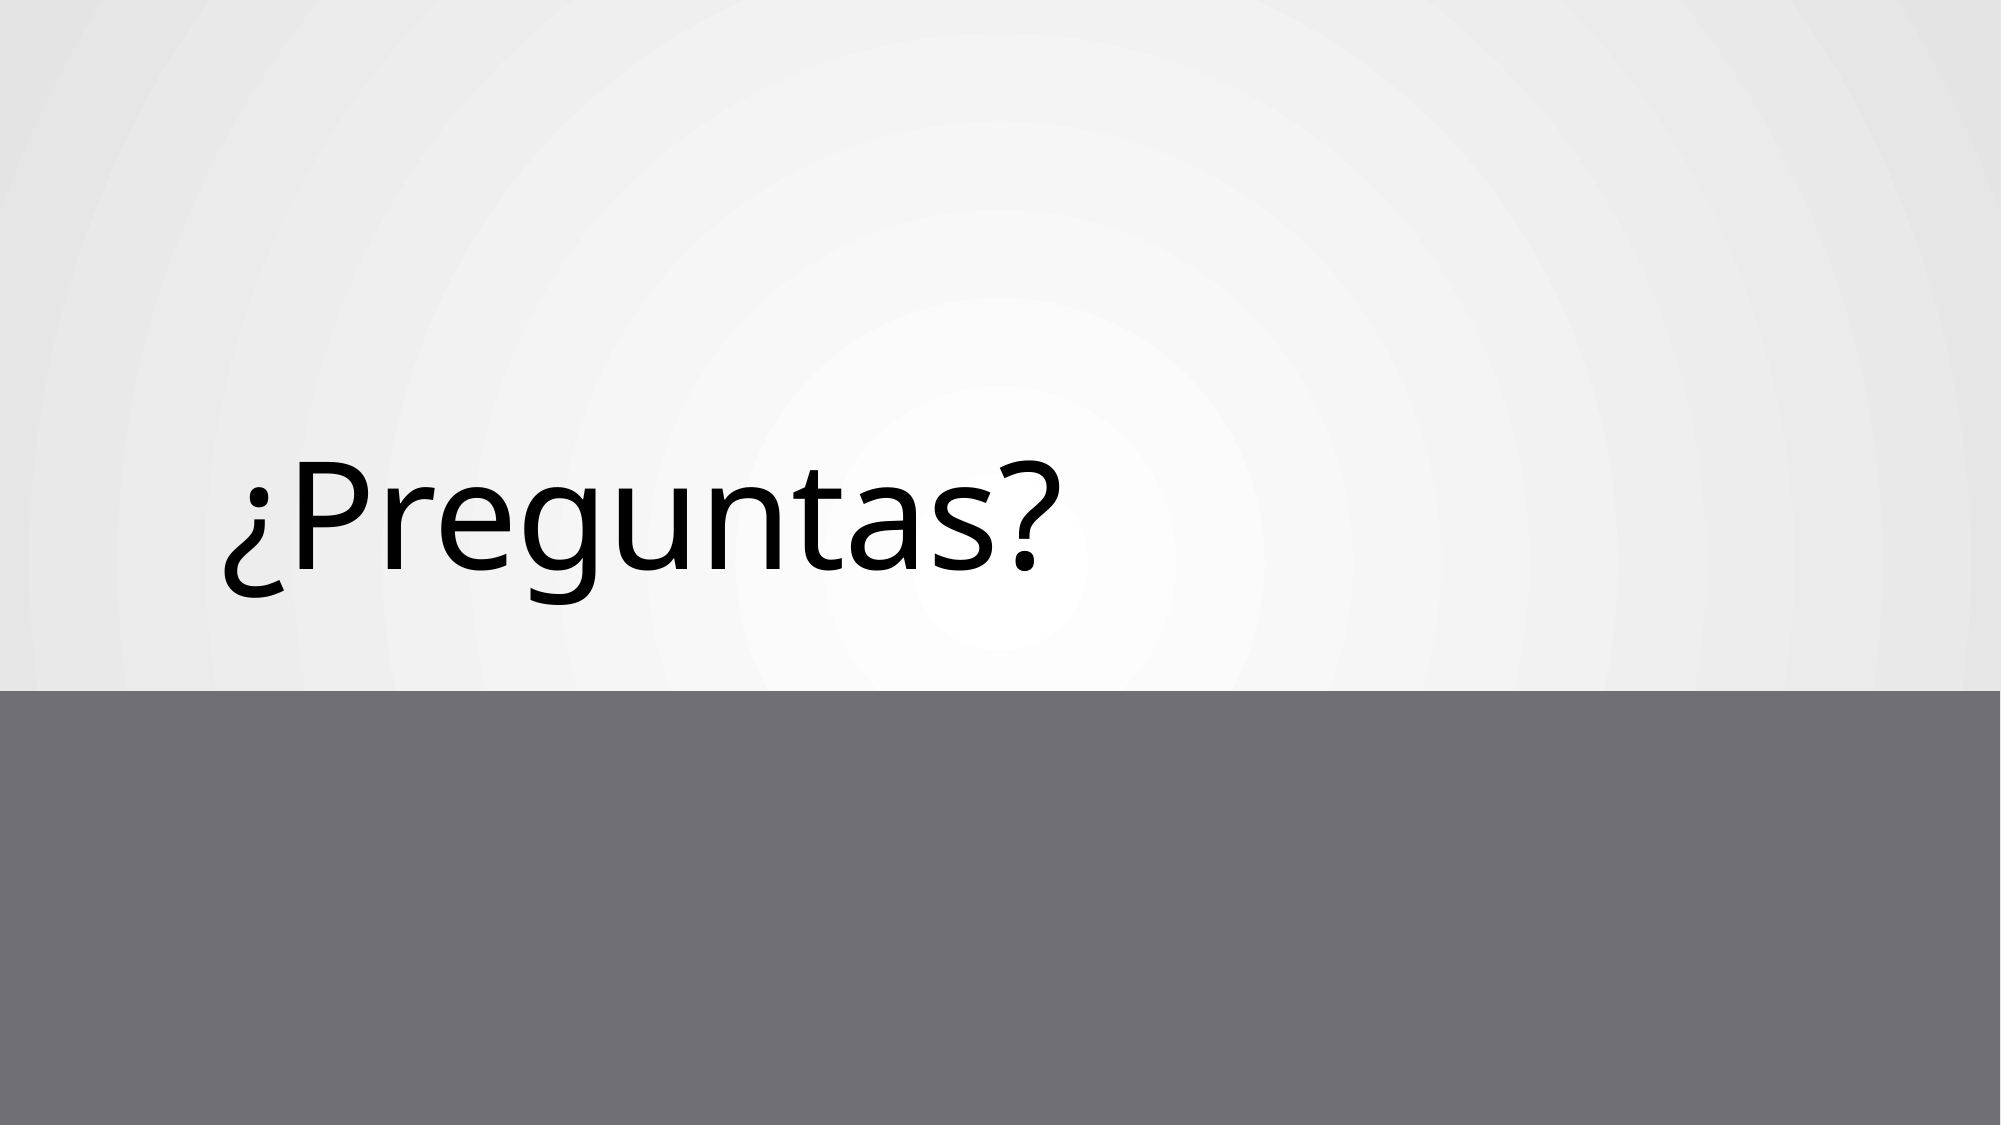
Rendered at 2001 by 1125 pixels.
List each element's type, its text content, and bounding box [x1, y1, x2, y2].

text_box [0, 0, 2000, 690]
text_box ¿Preguntas? [206, 124, 1752, 608]
text_box [0, 690, 2000, 1125]
